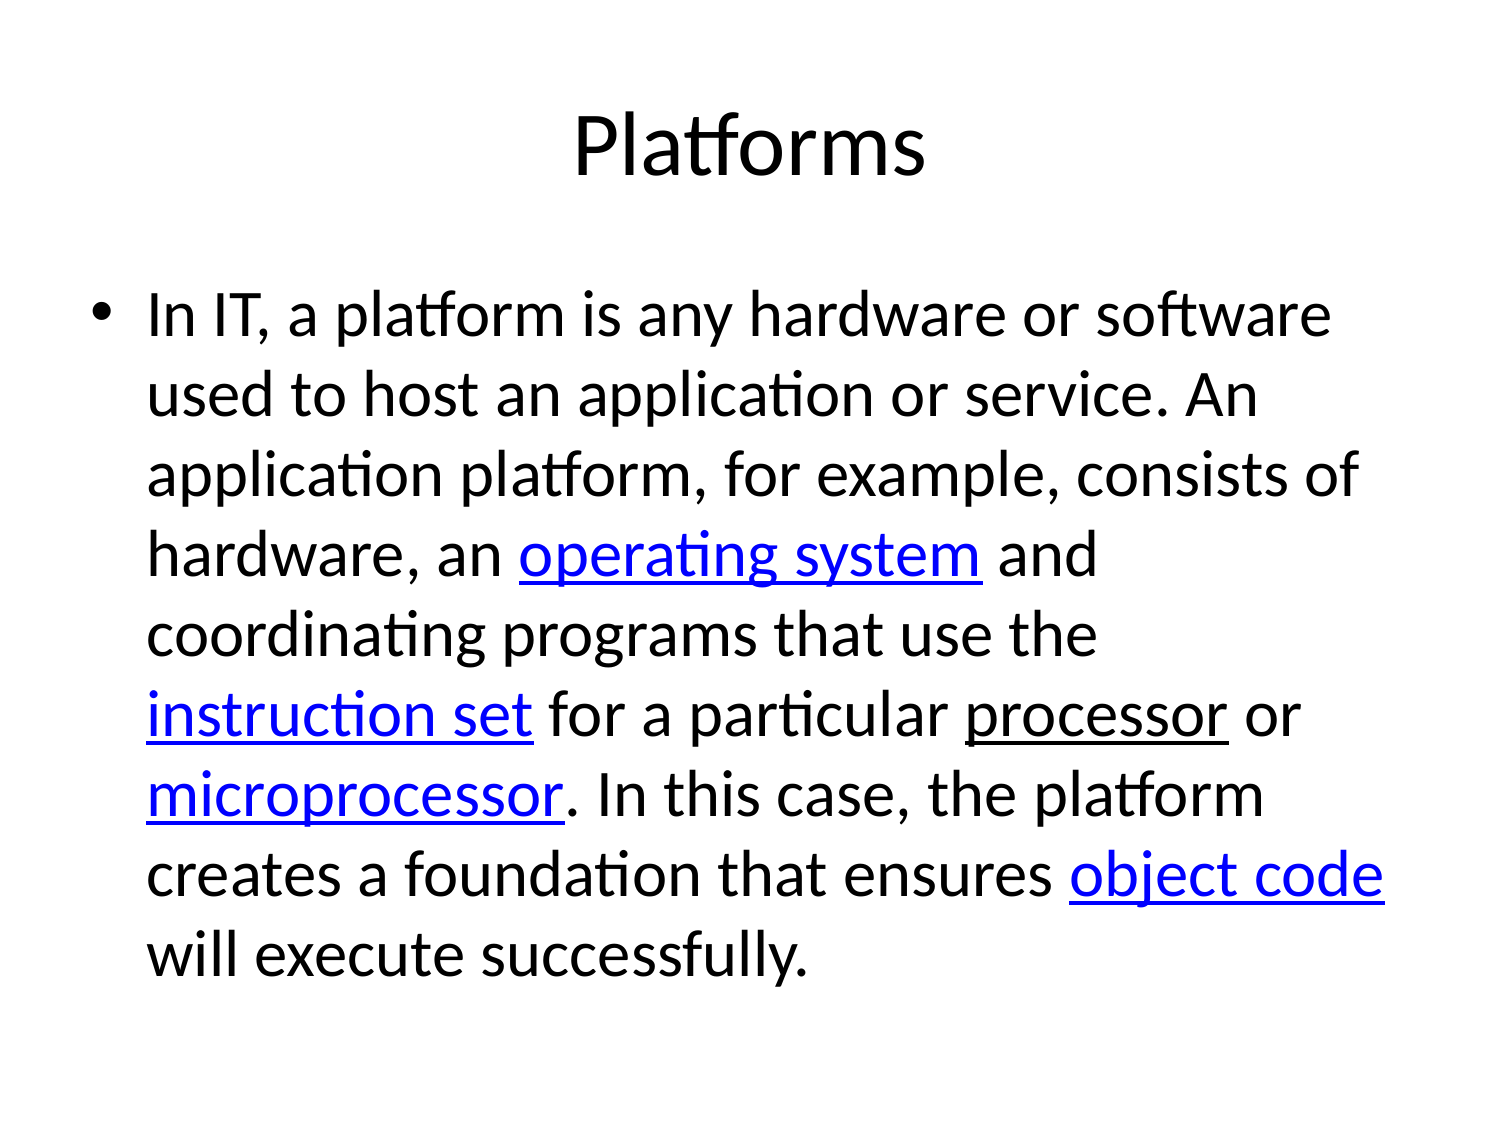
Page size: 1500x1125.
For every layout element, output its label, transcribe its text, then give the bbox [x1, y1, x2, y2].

list In IT, a platform is any hardware or software used to host an application or service. An application platform, for example, consists of hardware, an operating system and coordinating programs that use the instruction set for a particular processor or microprocessor. In this case, the platform creates a foundation that ensures object code will execute successfully. [75, 262, 1425, 1005]
title Platforms [75, 45, 1425, 233]
